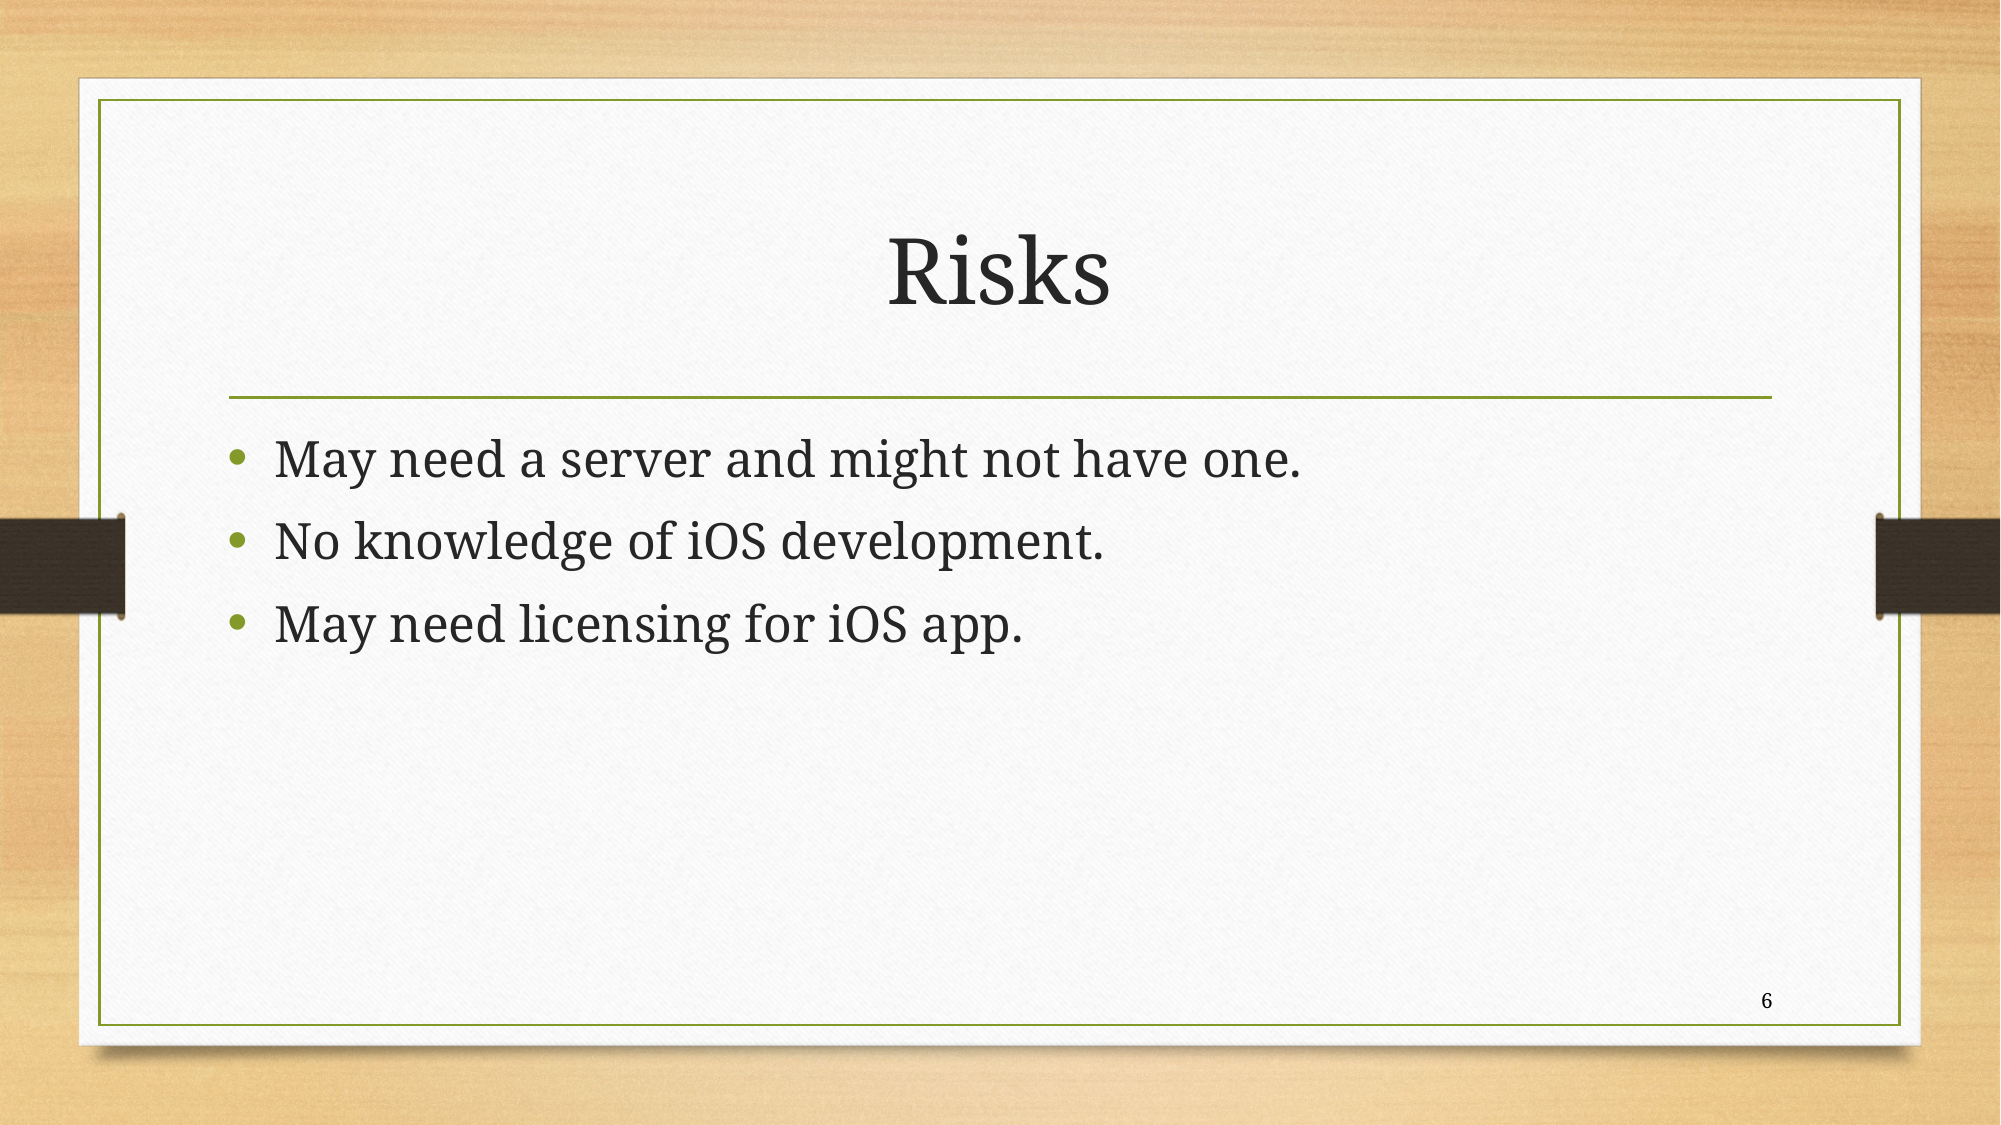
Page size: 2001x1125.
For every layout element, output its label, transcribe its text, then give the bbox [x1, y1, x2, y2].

slide_number 6 [1698, 979, 1788, 1025]
list May need a server and might not have one. No knowledge of iOS development. May need licensing for iOS app. [212, 419, 1788, 964]
picture [0, 0, 2001, 1125]
title Risks [212, 161, 1788, 375]
